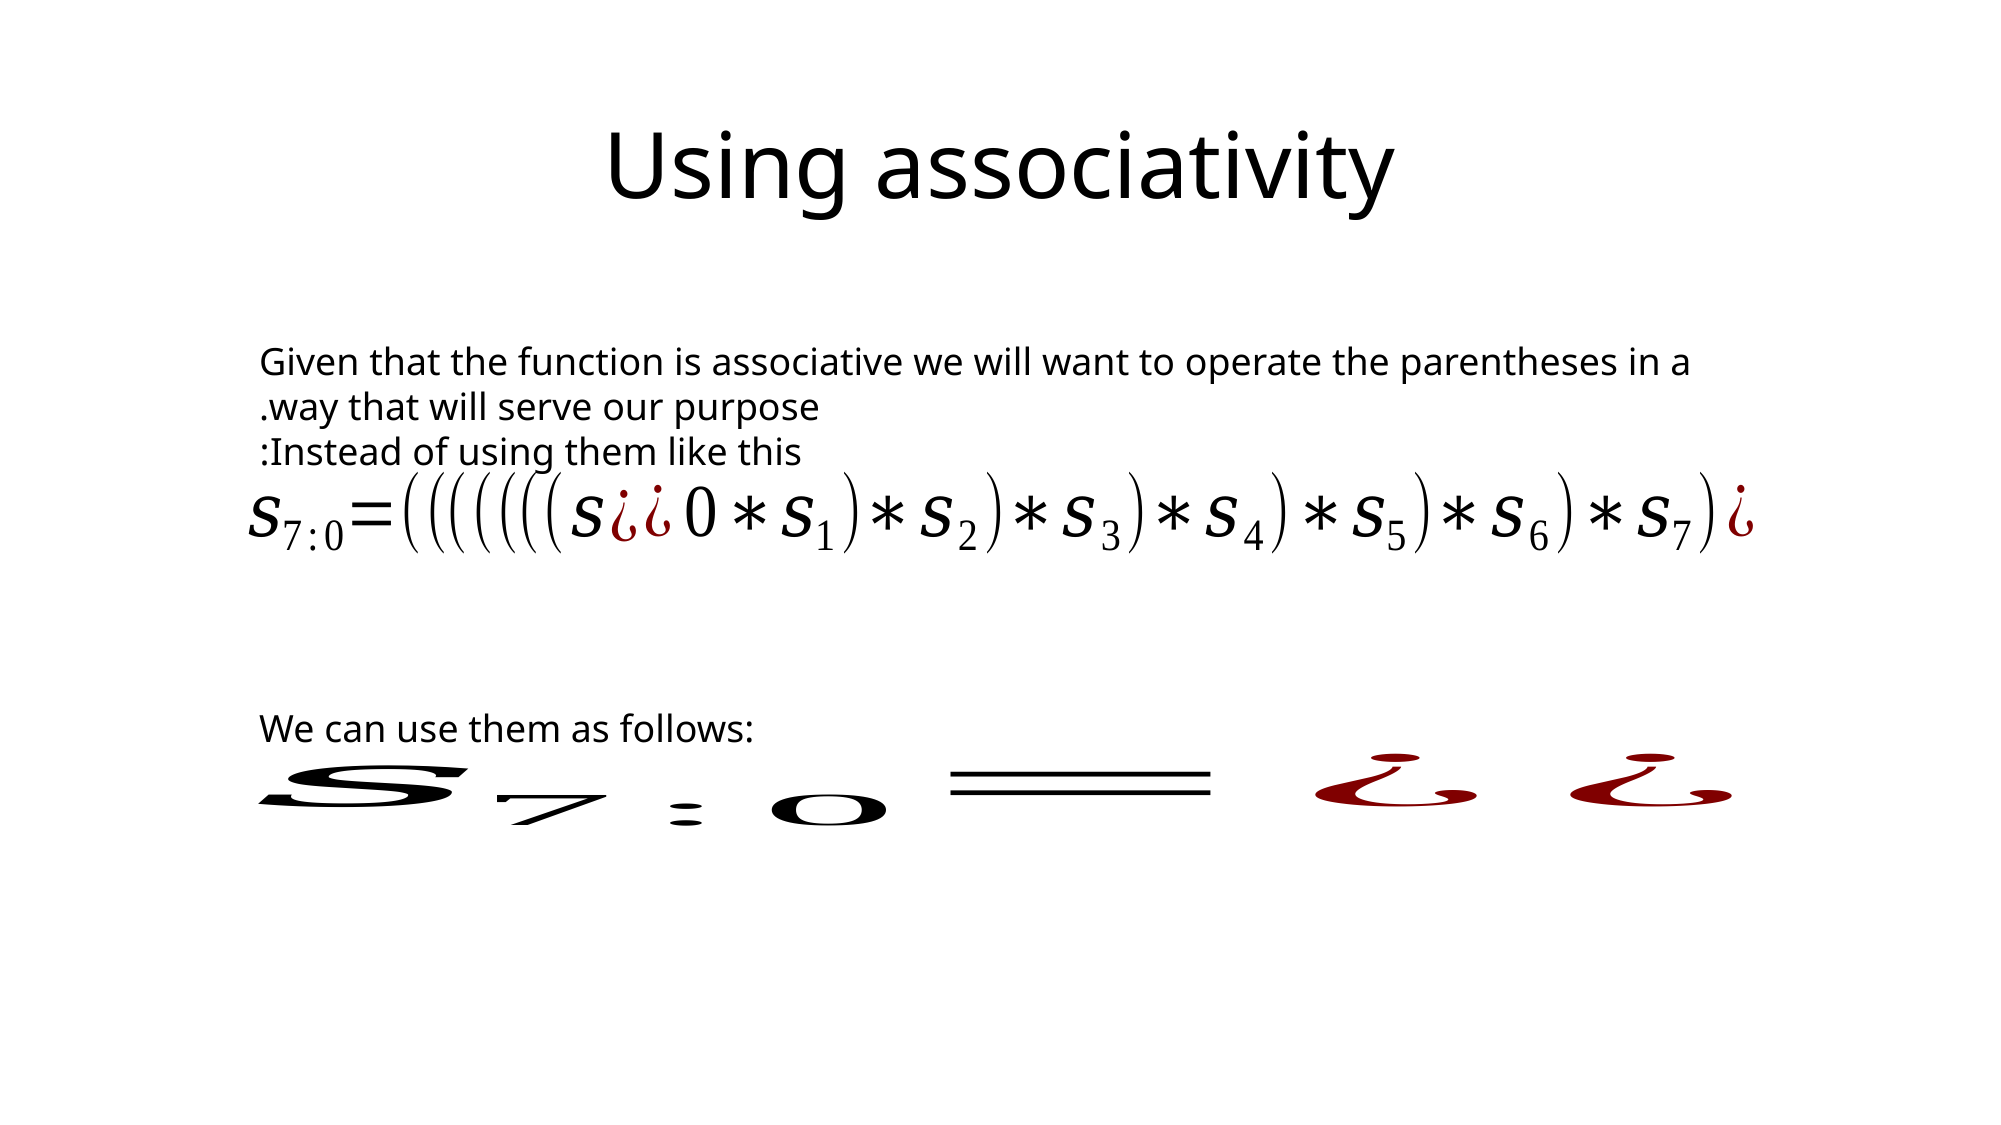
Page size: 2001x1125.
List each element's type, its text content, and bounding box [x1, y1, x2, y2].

text_box Given that the function is associative we will want to operate the parentheses in a way that will serve our purpose. Instead of using them like this: [244, 330, 1710, 481]
text_box We can use them as follows: [244, 698, 1245, 758]
title Using associativity [137, 59, 1863, 278]
